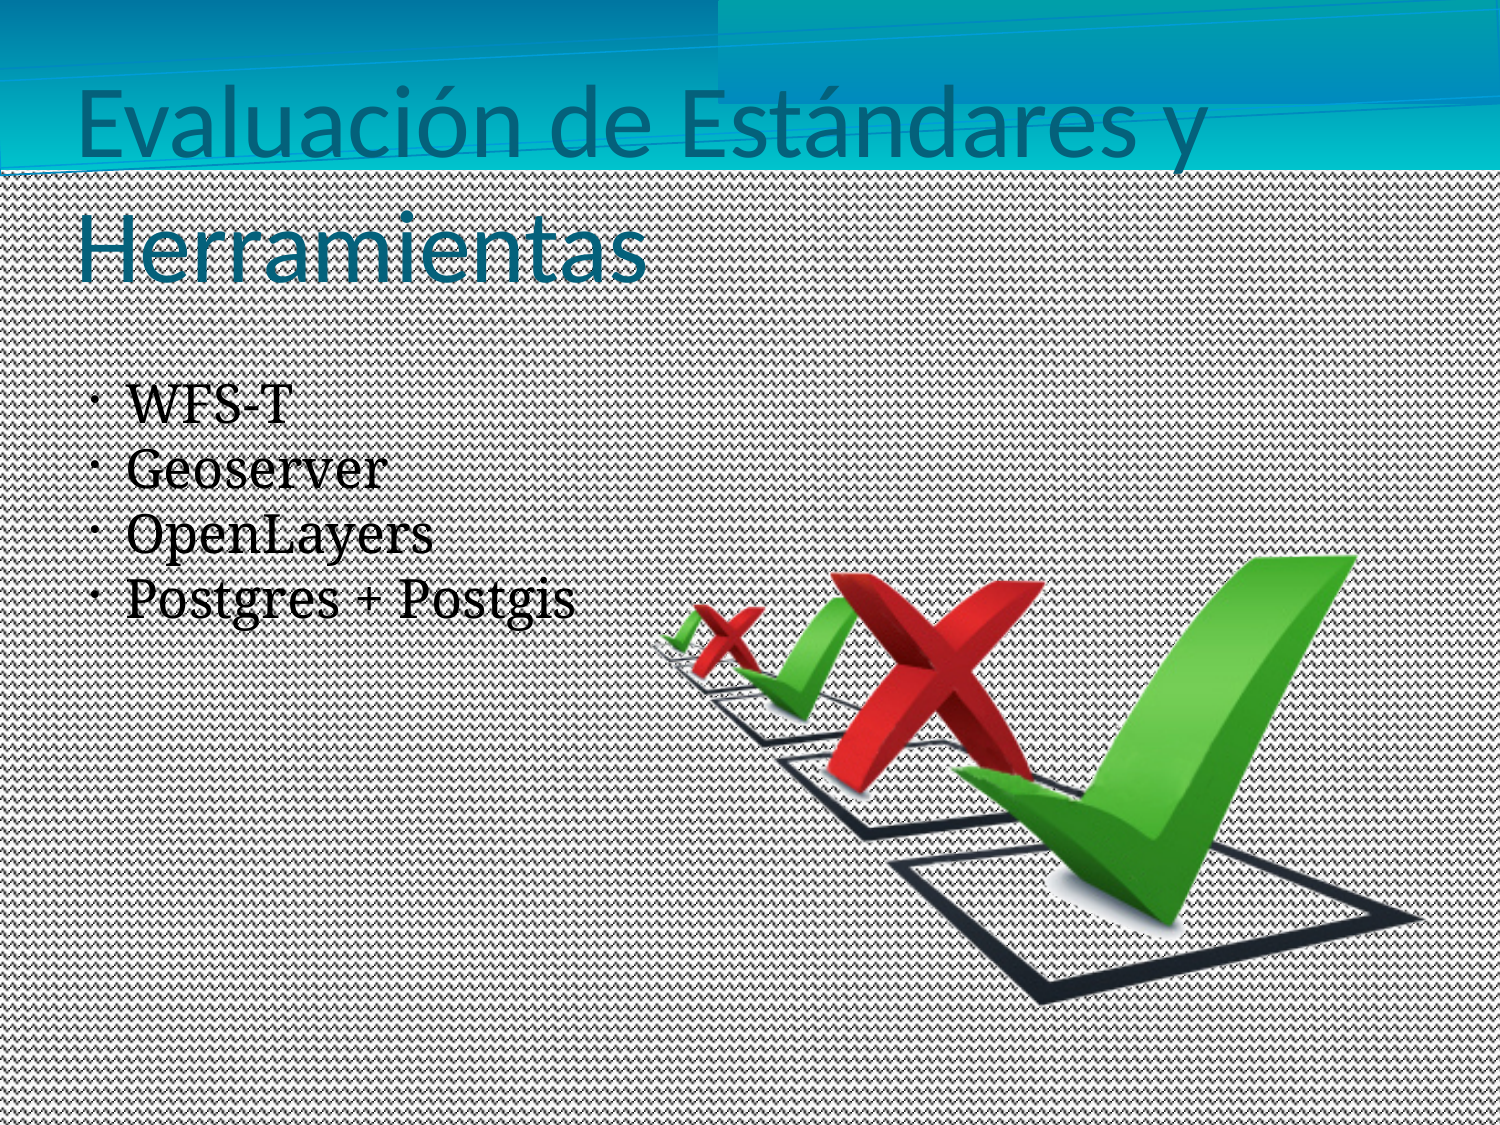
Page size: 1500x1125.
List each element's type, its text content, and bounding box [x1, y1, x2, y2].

text_box Evaluación de Estándares y Herramientas [75, 115, 1425, 303]
picture [0, 169, 1500, 1125]
picture [2, 169, 75, 173]
text_box WFS-T Geoserver OpenLayers Postgres + Postgis [75, 361, 1425, 1038]
